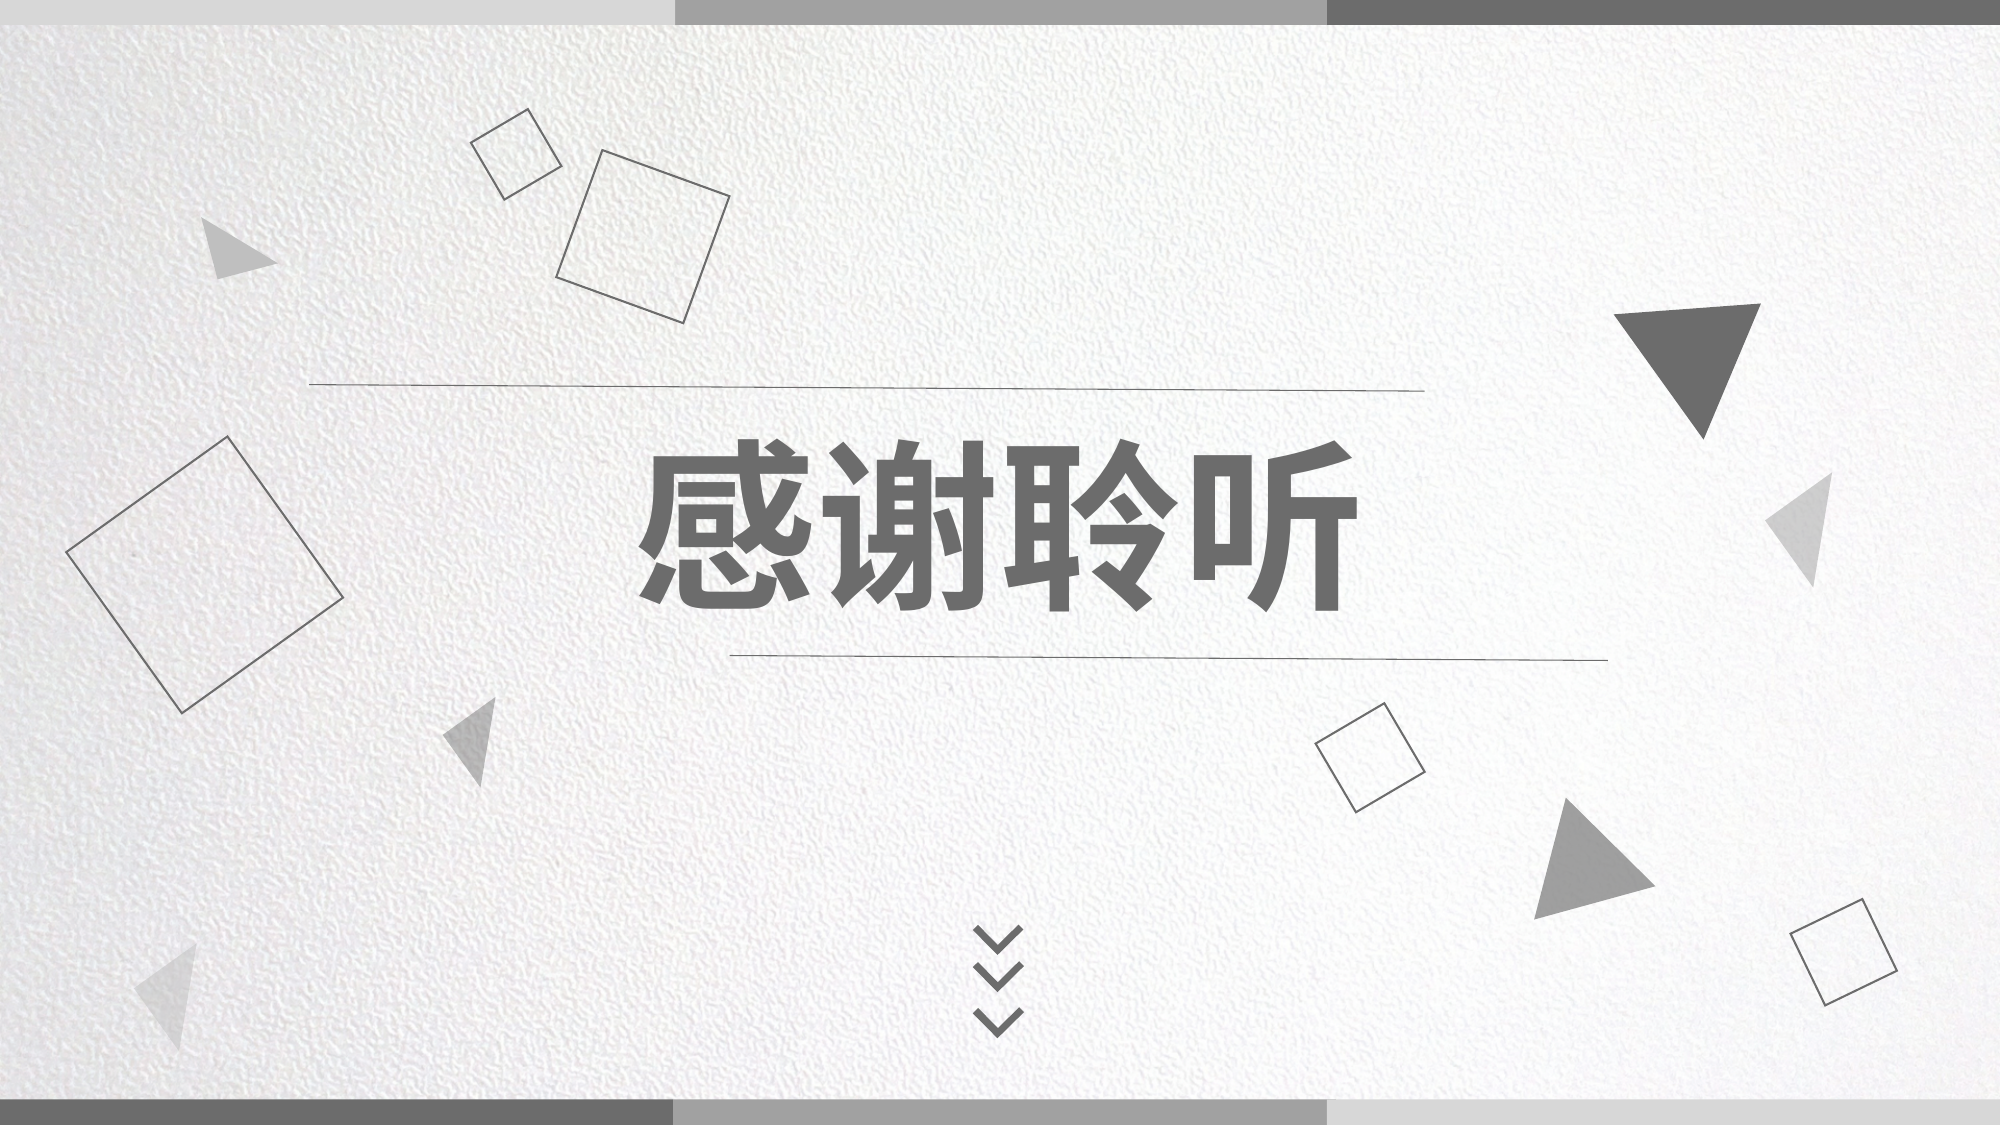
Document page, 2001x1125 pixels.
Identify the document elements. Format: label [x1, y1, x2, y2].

text_box [482, 121, 1410, 208]
picture [0, 0, 2000, 1125]
text_box [208, 208, 1644, 905]
text_box [979, 912, 1017, 1031]
